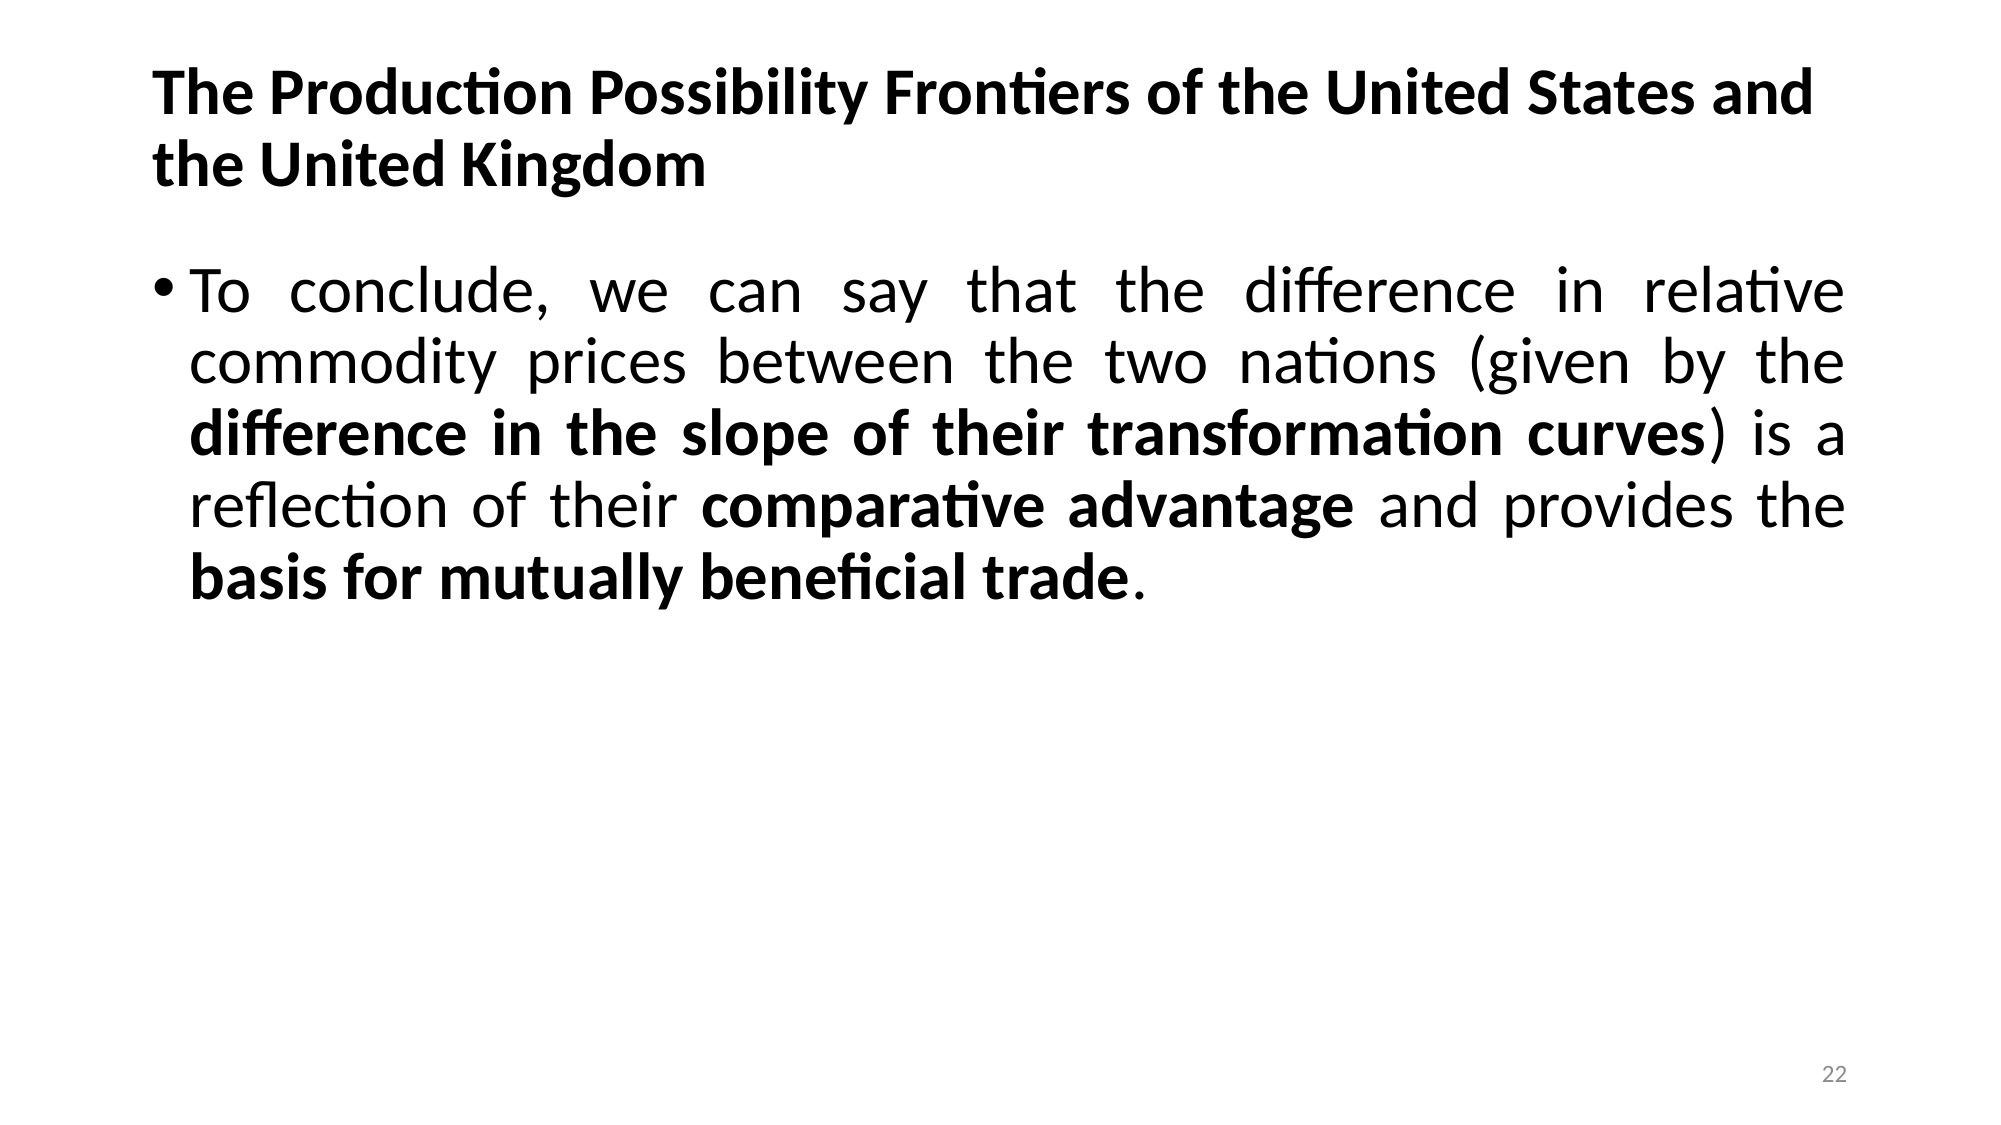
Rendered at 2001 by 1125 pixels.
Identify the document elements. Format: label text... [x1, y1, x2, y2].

list To conclude, we can say that the difference in relative commodity prices between the two nations (given by the difference in the slope of their transformation curves) is a reflection of their comparative advantage and provides the basis for mutually beneficial trade. [137, 246, 1863, 1014]
title The Production Possibility Frontiers of the United States and the United Kingdom [137, 59, 1887, 199]
slide_number 22 [1412, 1042, 1863, 1103]
